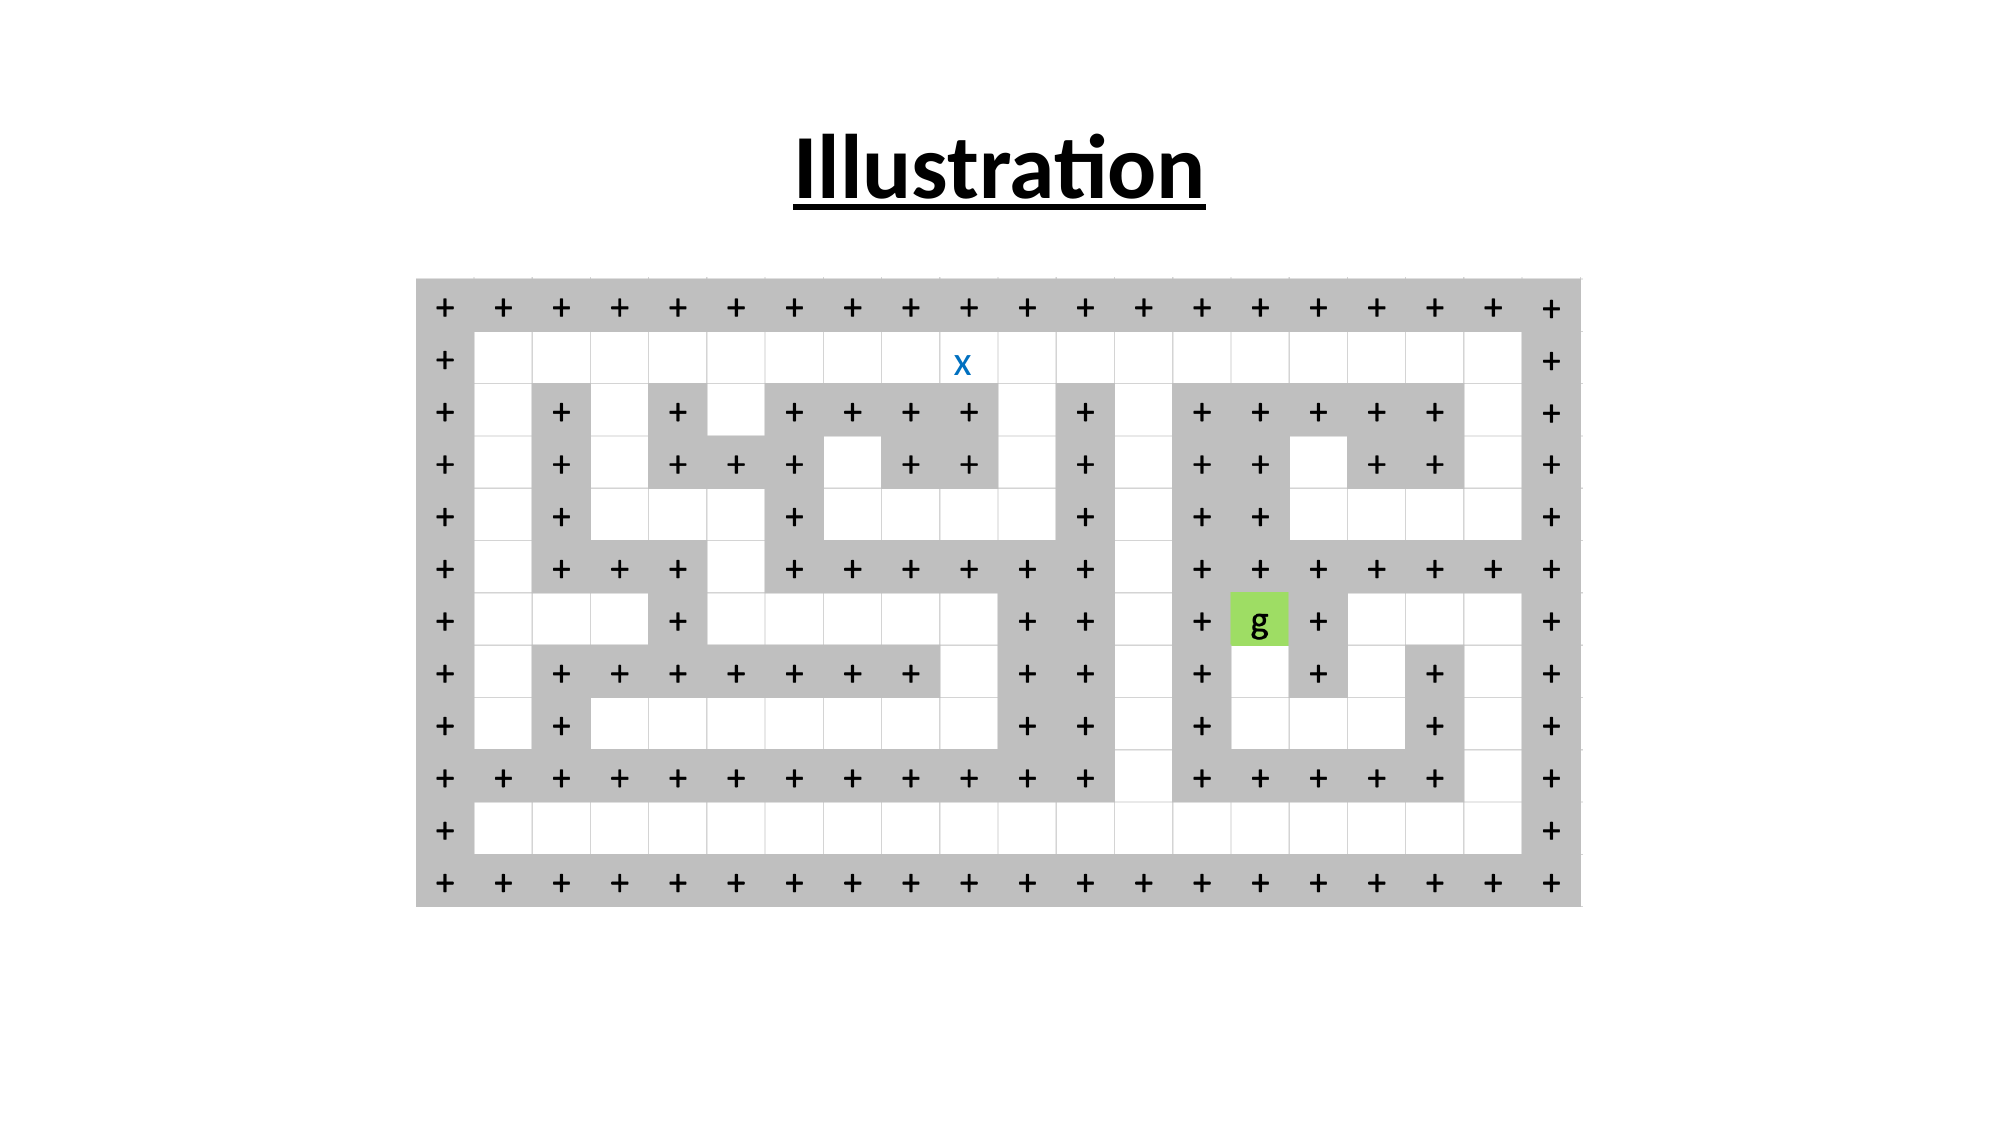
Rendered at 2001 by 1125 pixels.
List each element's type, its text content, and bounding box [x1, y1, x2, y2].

title Illustration [137, 59, 1863, 278]
picture [416, 277, 1584, 907]
